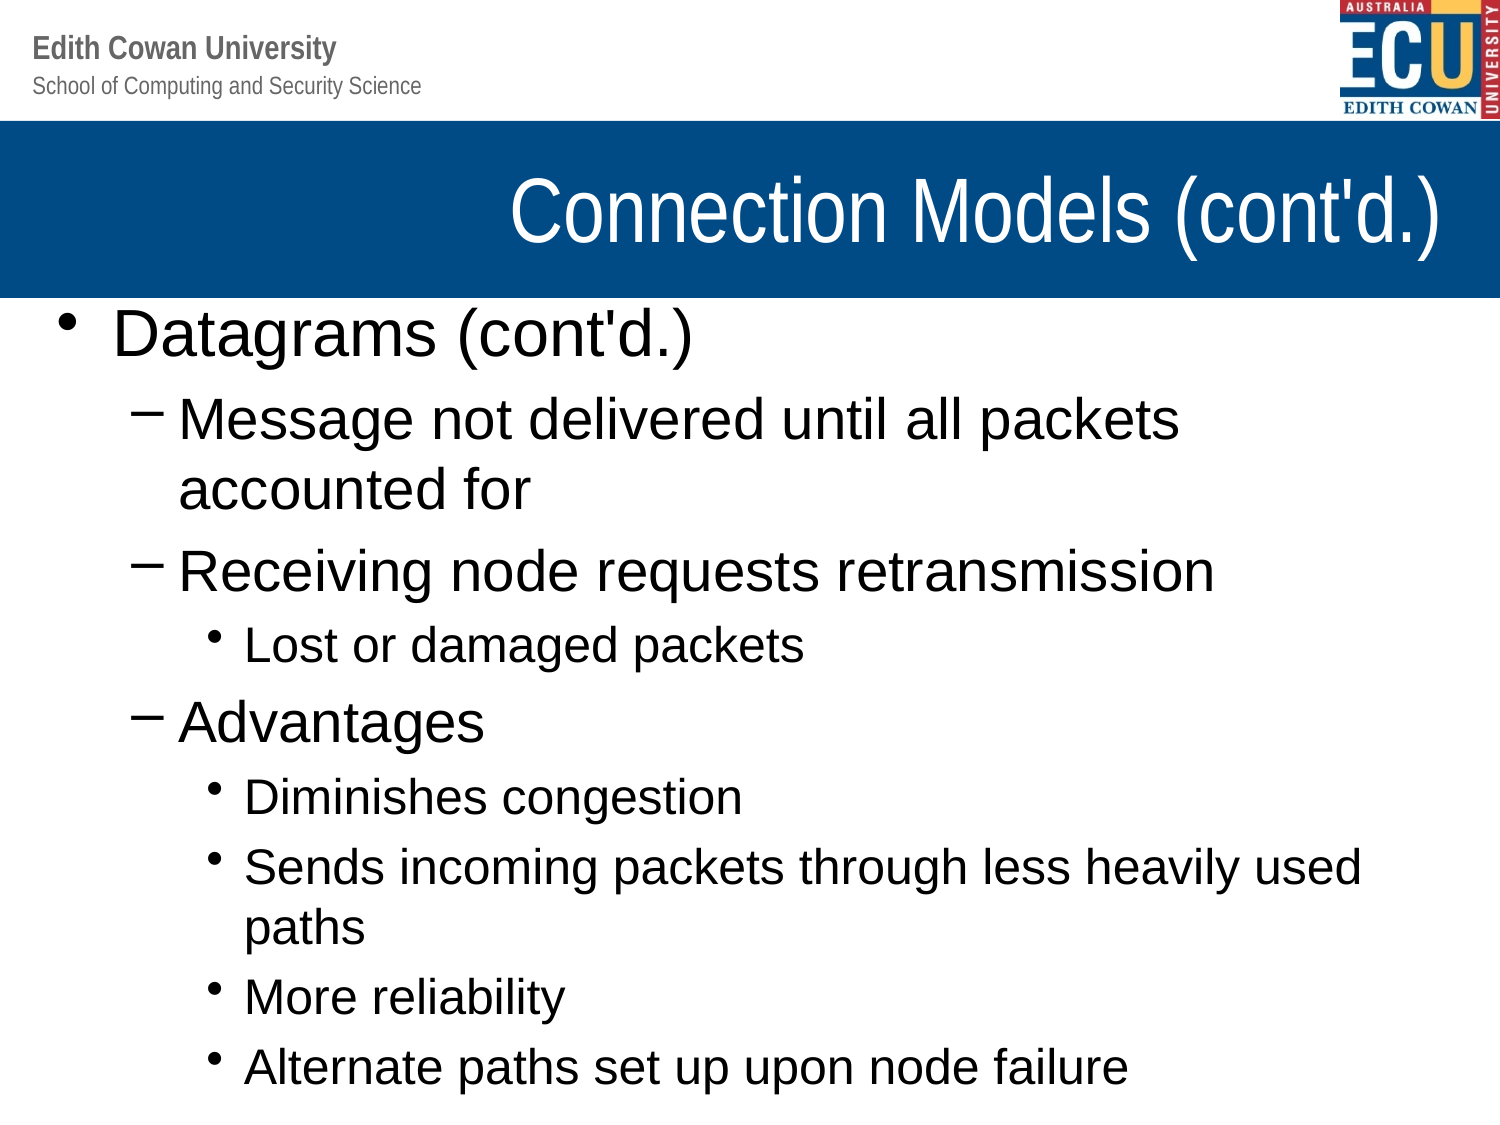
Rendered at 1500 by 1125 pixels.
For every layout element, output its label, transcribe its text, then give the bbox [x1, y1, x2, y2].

picture [1340, 0, 1500, 119]
list Datagrams (cont'd.) Message not delivered until all packets accounted for Receiving node requests retransmission Lost or damaged packets Advantages Diminishes congestion Sends incoming packets through less heavily used paths More reliability Alternate paths set up upon node failure [40, 281, 1460, 1051]
title Connection Models (cont'd.) [40, 123, 1460, 281]
